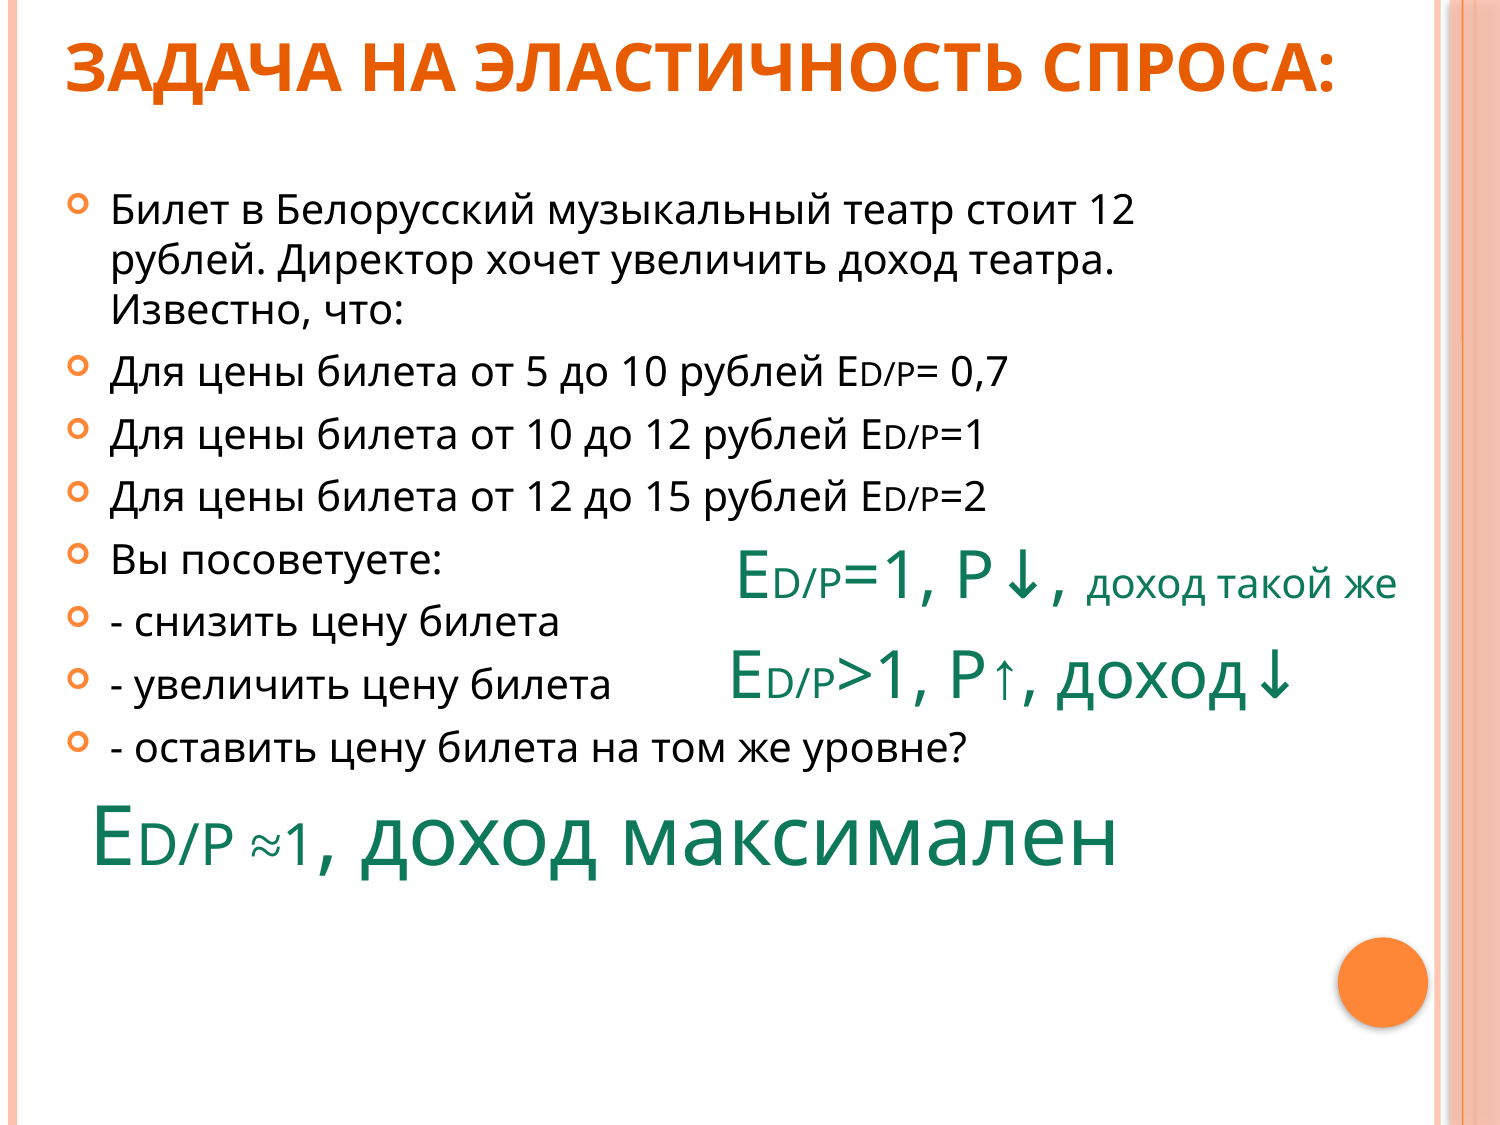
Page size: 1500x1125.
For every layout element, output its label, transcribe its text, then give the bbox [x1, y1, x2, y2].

text_box ED/P>1, P↑, доход↓ [712, 624, 1319, 720]
list Билет в Белорусский музыкальный театр стоит 12 рублей. Директор хочет увеличить доход театра. Известно, что: Для цены билета от 5 до 10 рублей ED/P= 0,7 Для цены билета от 10 до 12 рублей ED/P=1 Для цены билета от 12 до 15 рублей ED/P=2 Вы посоветуете: - снизить цену билета - увеличить цену билета - оставить цену билета на том же уровне? [49, 174, 1276, 975]
text_box ED/P ≈1, доход максимален [74, 774, 1263, 890]
title Задача на эластичность спроса: [50, 0, 1425, 113]
text_box ED/P=1, P↓, доход такой же [719, 524, 1413, 620]
